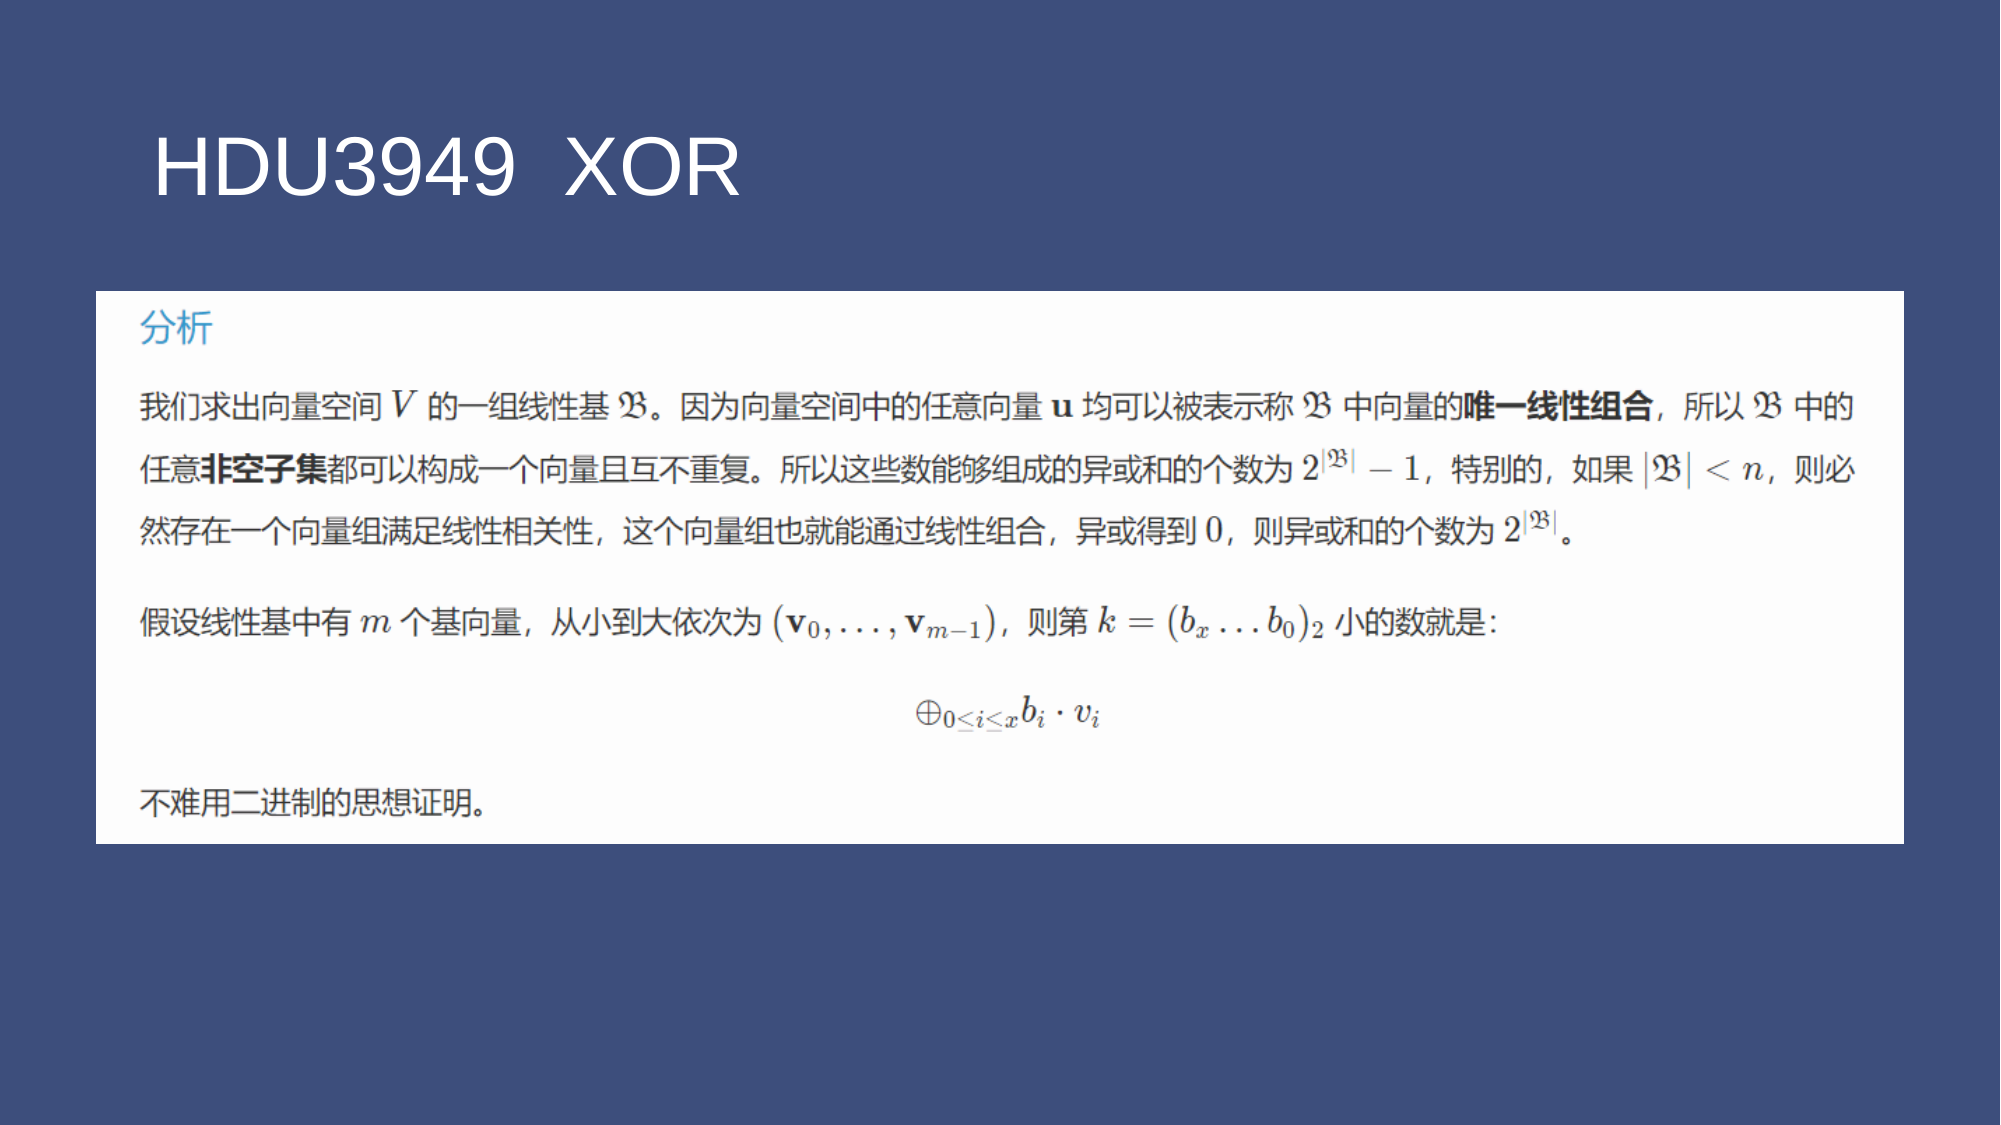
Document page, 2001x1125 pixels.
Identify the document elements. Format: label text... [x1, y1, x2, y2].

title HDU3949 XOR [137, 59, 1863, 278]
picture [96, 291, 1904, 844]
